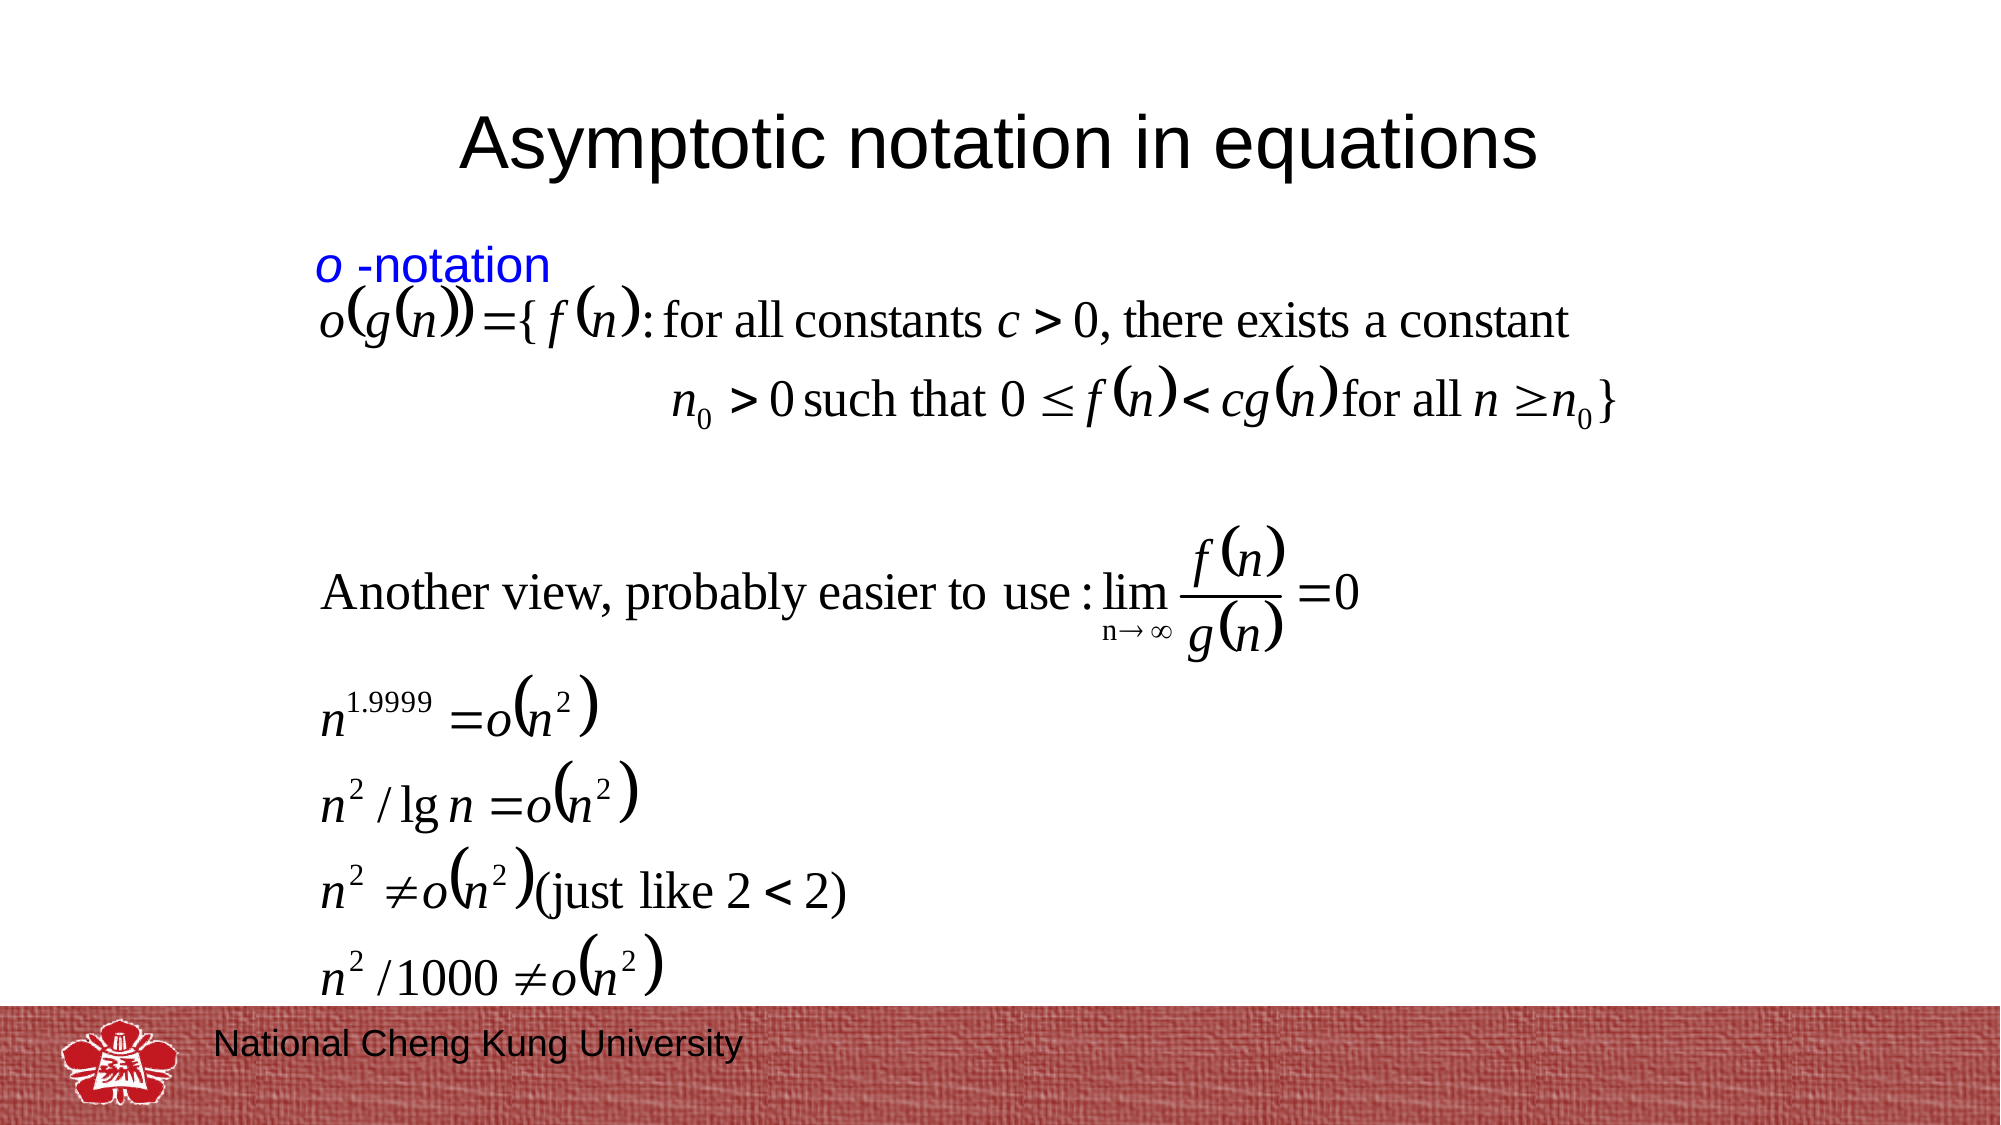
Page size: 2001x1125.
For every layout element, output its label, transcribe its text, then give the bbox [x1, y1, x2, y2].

picture [39, 1006, 197, 1125]
text_box o -notation [300, 225, 567, 300]
title Asymptotic notation in equations [99, 45, 1900, 233]
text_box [312, 284, 1627, 1018]
